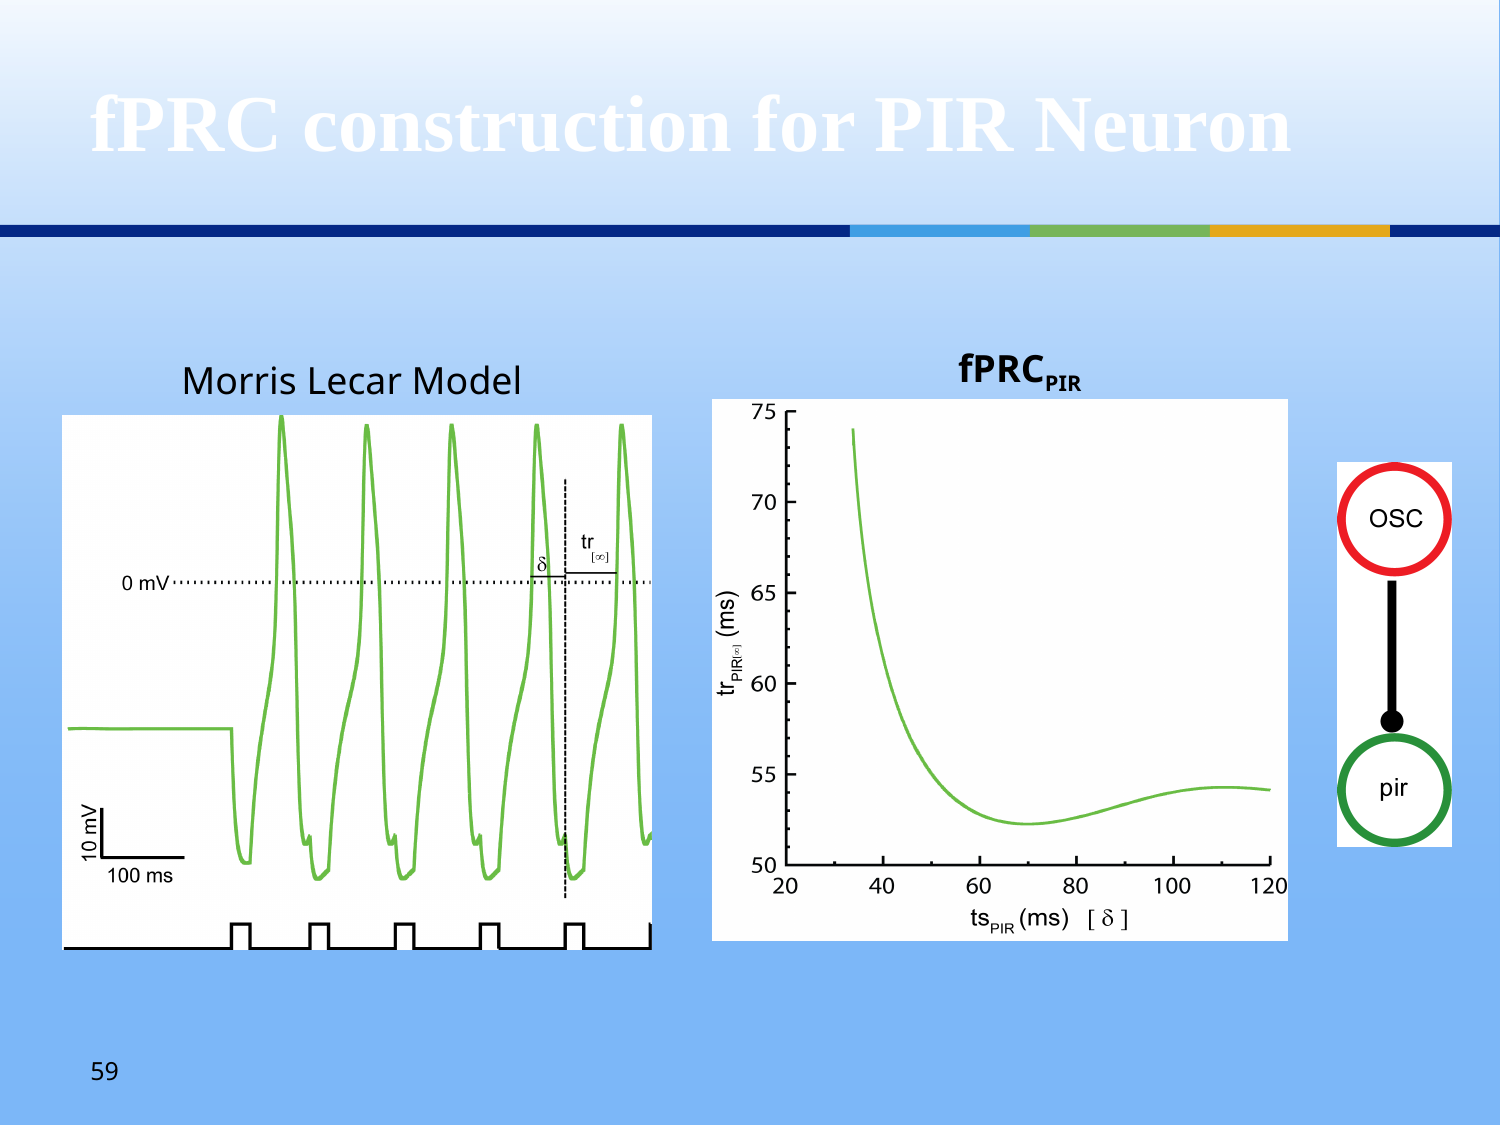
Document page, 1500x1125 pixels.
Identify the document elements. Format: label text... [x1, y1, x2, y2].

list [711, 399, 1288, 941]
text_box Morris Lecar Model [166, 349, 538, 410]
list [61, 414, 652, 951]
text_box fPRCPIR [943, 337, 1097, 399]
slide_number 59 [75, 1042, 426, 1103]
picture [1336, 461, 1452, 848]
title fPRC construction for PIR Neuron [75, 24, 1425, 213]
